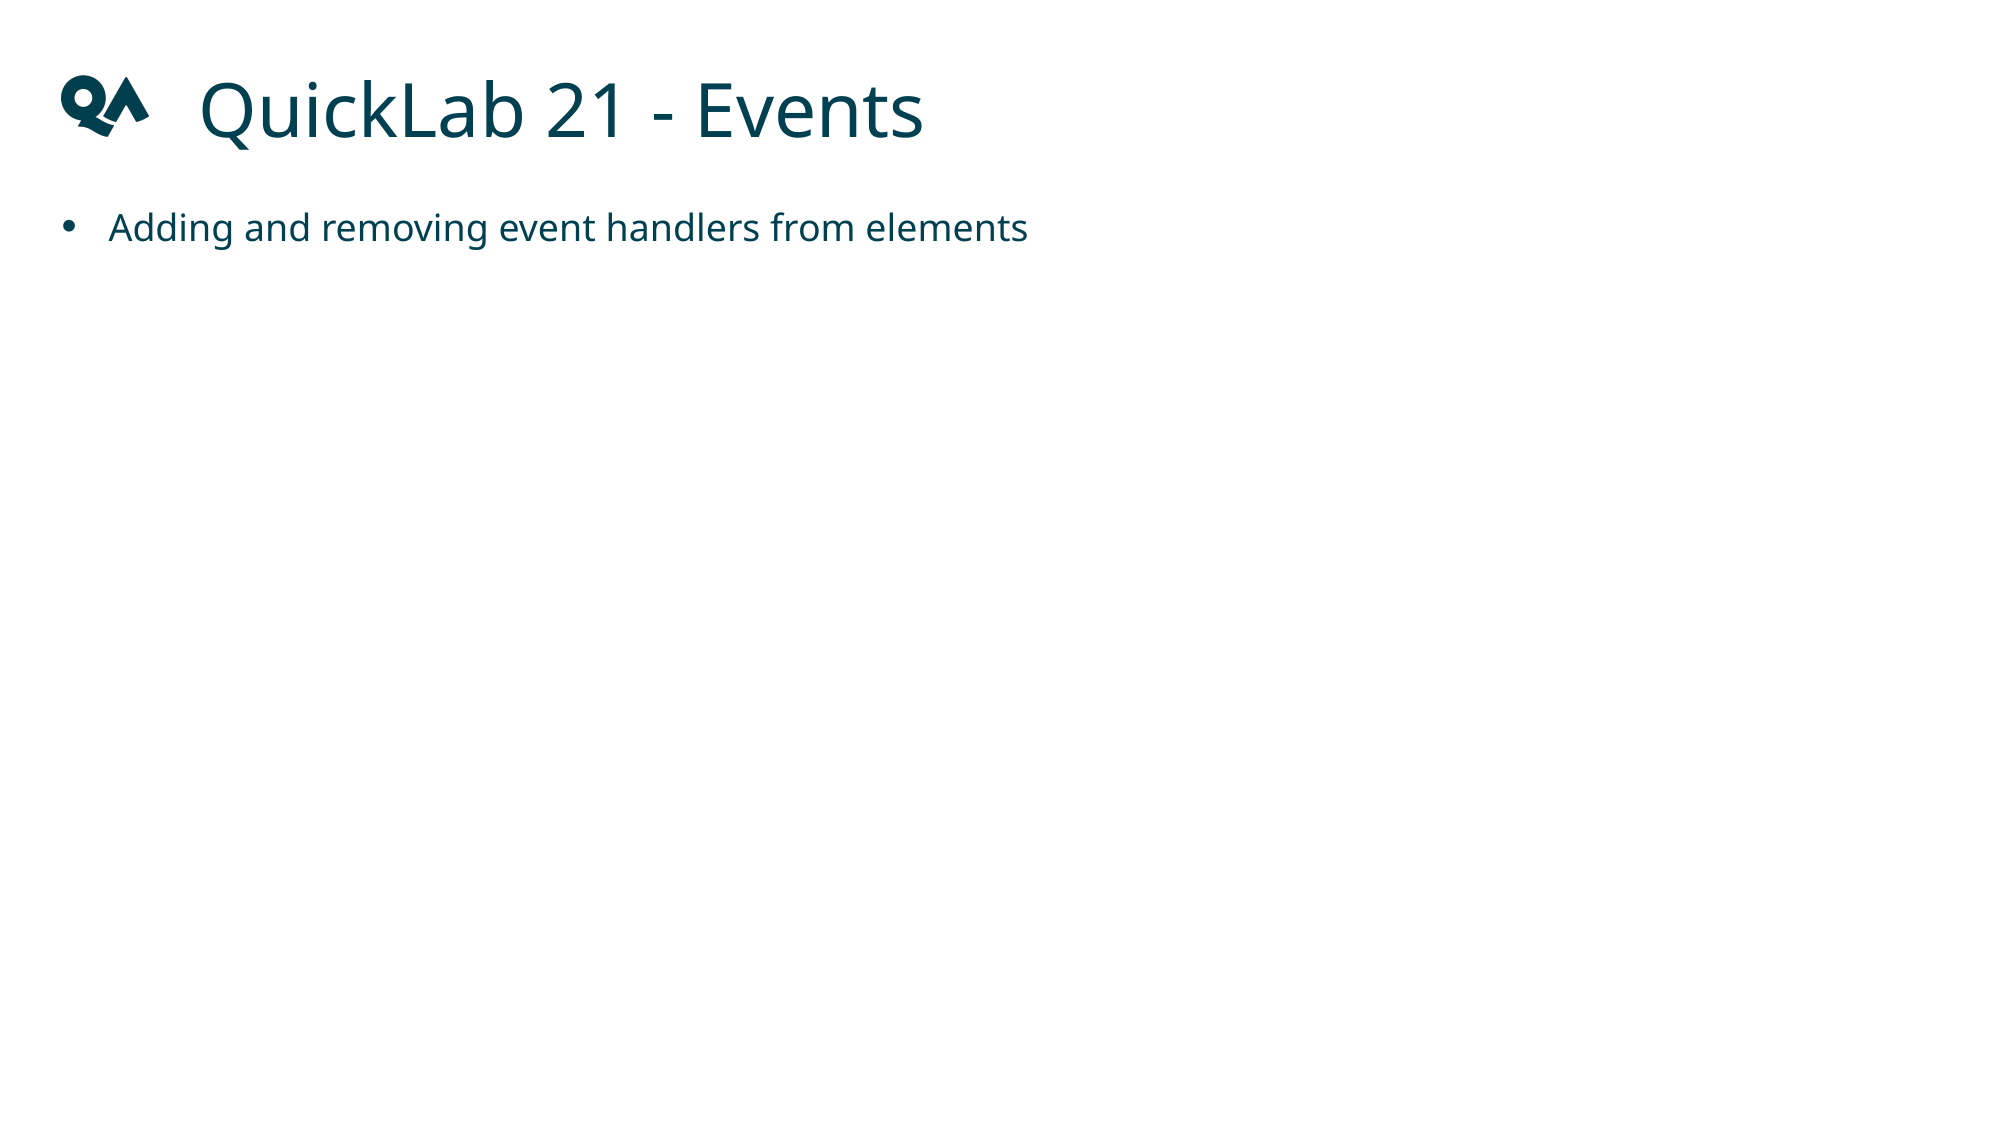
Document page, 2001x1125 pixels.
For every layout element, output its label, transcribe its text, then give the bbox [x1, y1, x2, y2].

picture [44, 61, 166, 148]
list QuickLab 21 - Events [198, 62, 1937, 148]
list Adding and removing event handlers from elements [61, 203, 1937, 1063]
